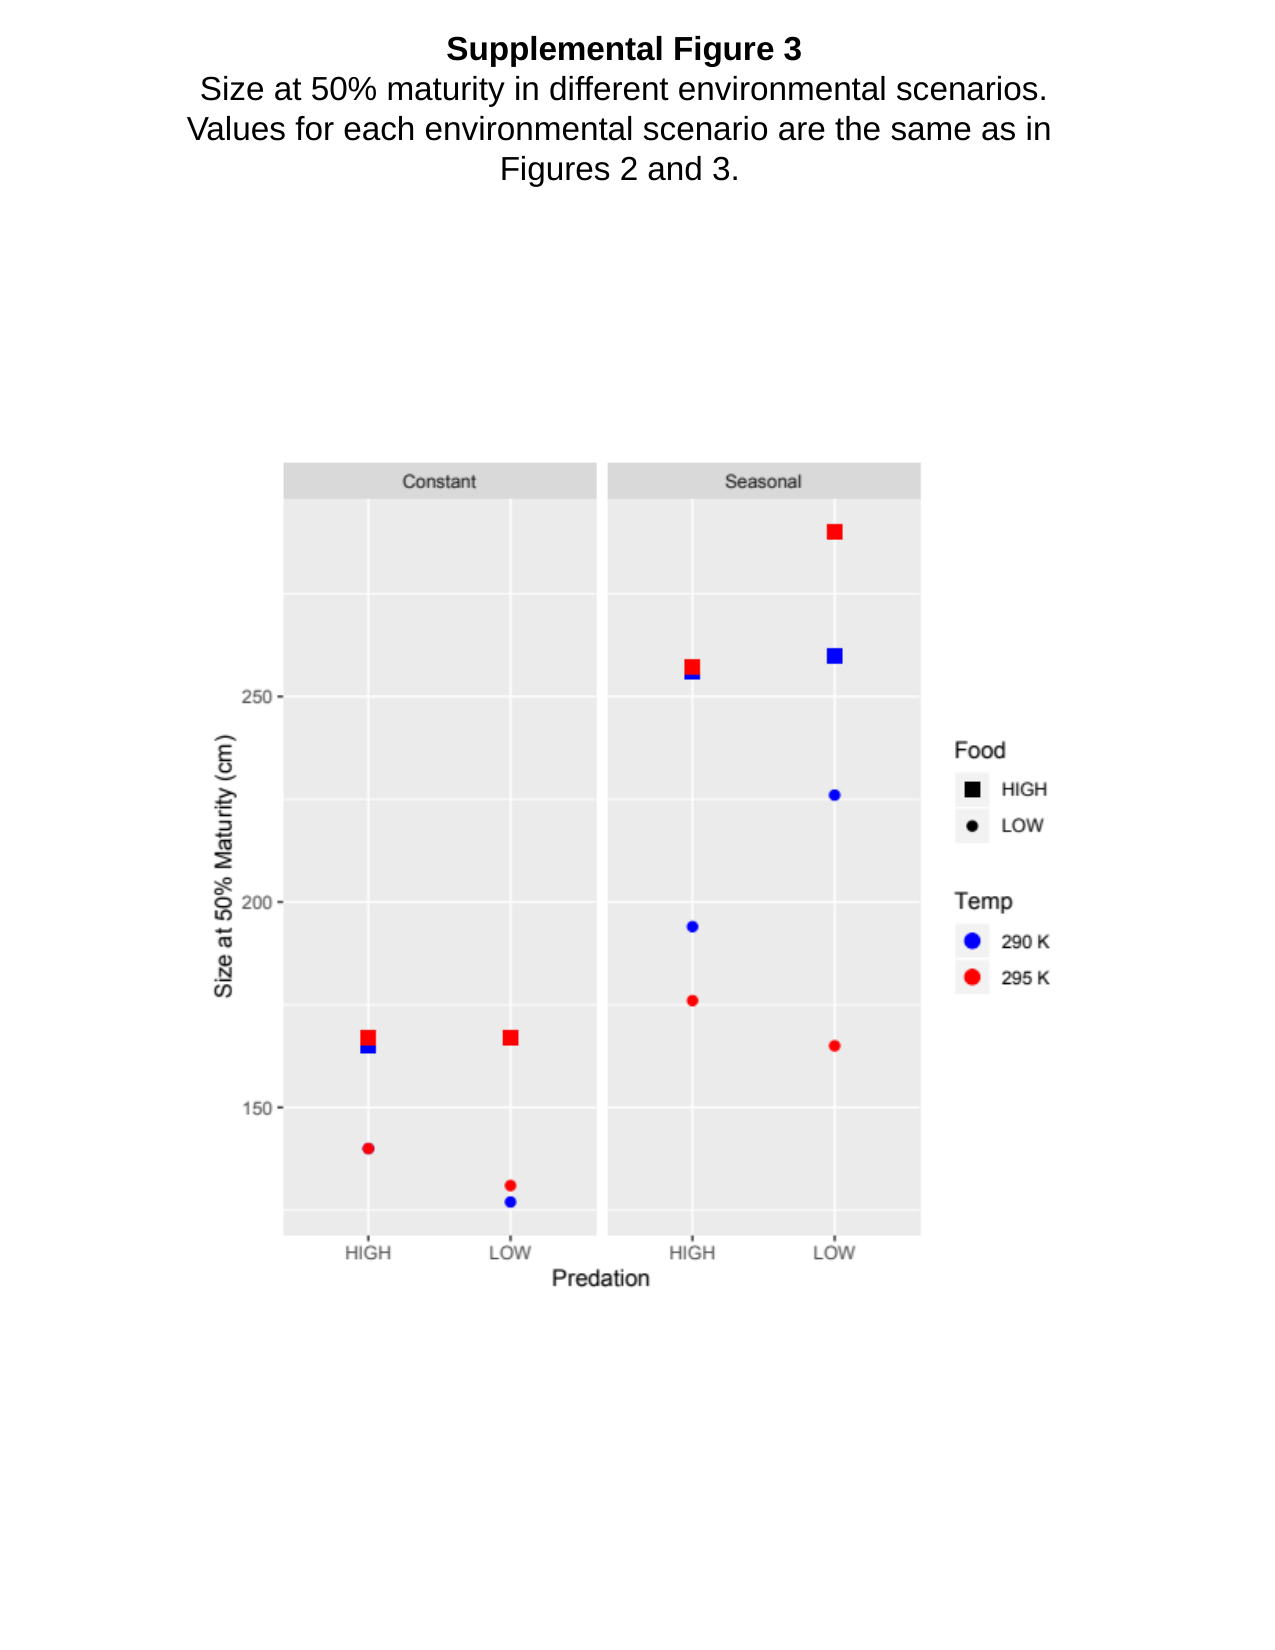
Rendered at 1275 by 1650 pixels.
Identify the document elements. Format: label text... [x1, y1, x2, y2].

text_box Supplemental Figure 3 Size at 50% maturity in different environmental scenarios. Values for each environmental scenario are the same as in Figures 2 and 3. [83, 19, 1167, 275]
picture [204, 452, 1071, 1299]
